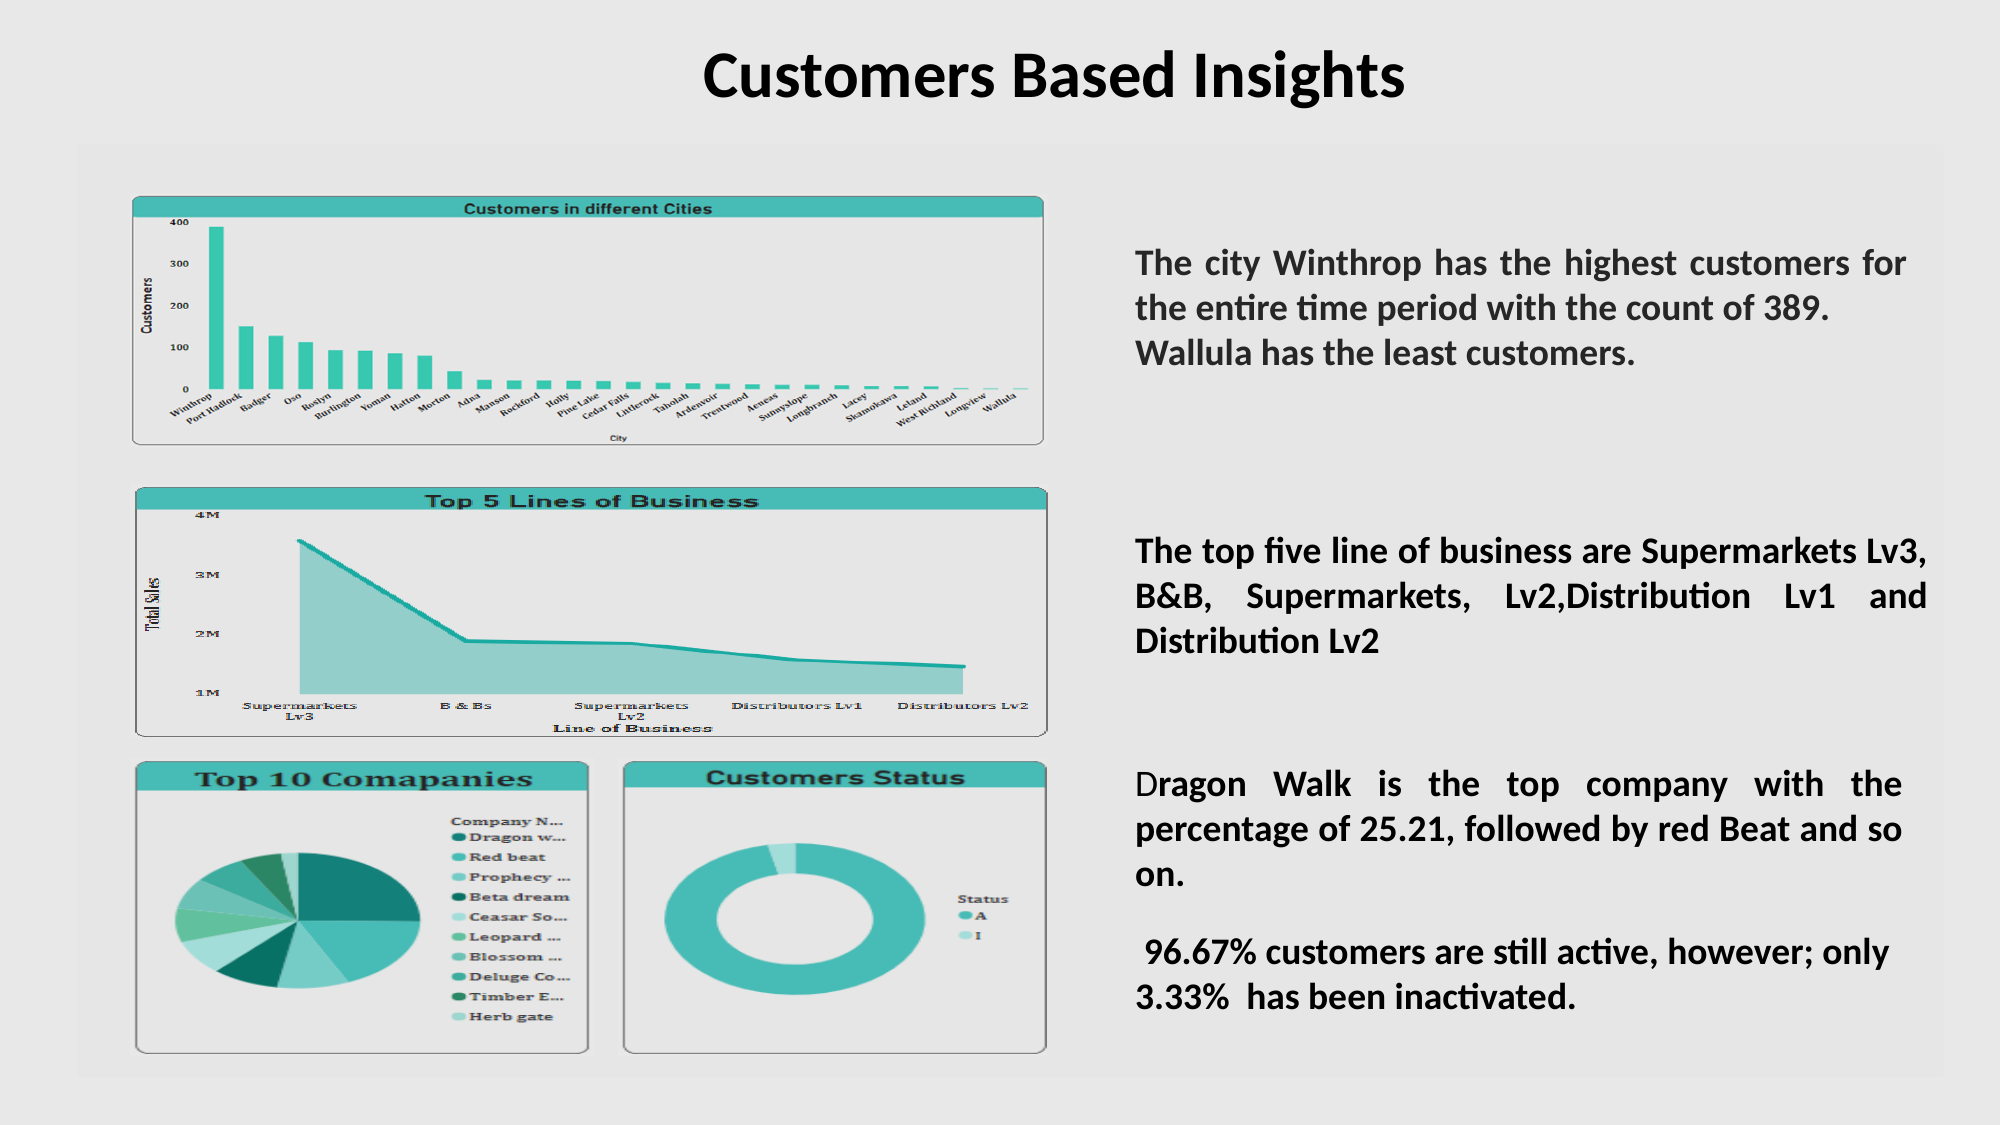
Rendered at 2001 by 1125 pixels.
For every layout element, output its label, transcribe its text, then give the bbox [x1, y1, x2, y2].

picture [130, 758, 595, 1056]
text_box 96.67% customers are still active, however; only 3.33% has been inactivated. [1119, 917, 1919, 1028]
picture [130, 484, 1048, 738]
text_box Customers Based Insights [547, 16, 1578, 125]
text_box Dragon Walk is the top company with the percentage of 25.21, followed by red Beat and so on. [1119, 755, 1919, 898]
picture [130, 194, 1048, 447]
text_box [76, 144, 1944, 1078]
picture [617, 758, 1047, 1056]
text_box The top five line of business are Supermarkets Lv3, B&B, Supermarkets, Lv2,Distribution Lv1 and Distribution Lv2 [1119, 502, 1944, 685]
text_box The city Winthrop has the highest customers for the entire time period with the count of 389. Wallula has the least customers. [1119, 242, 1924, 370]
